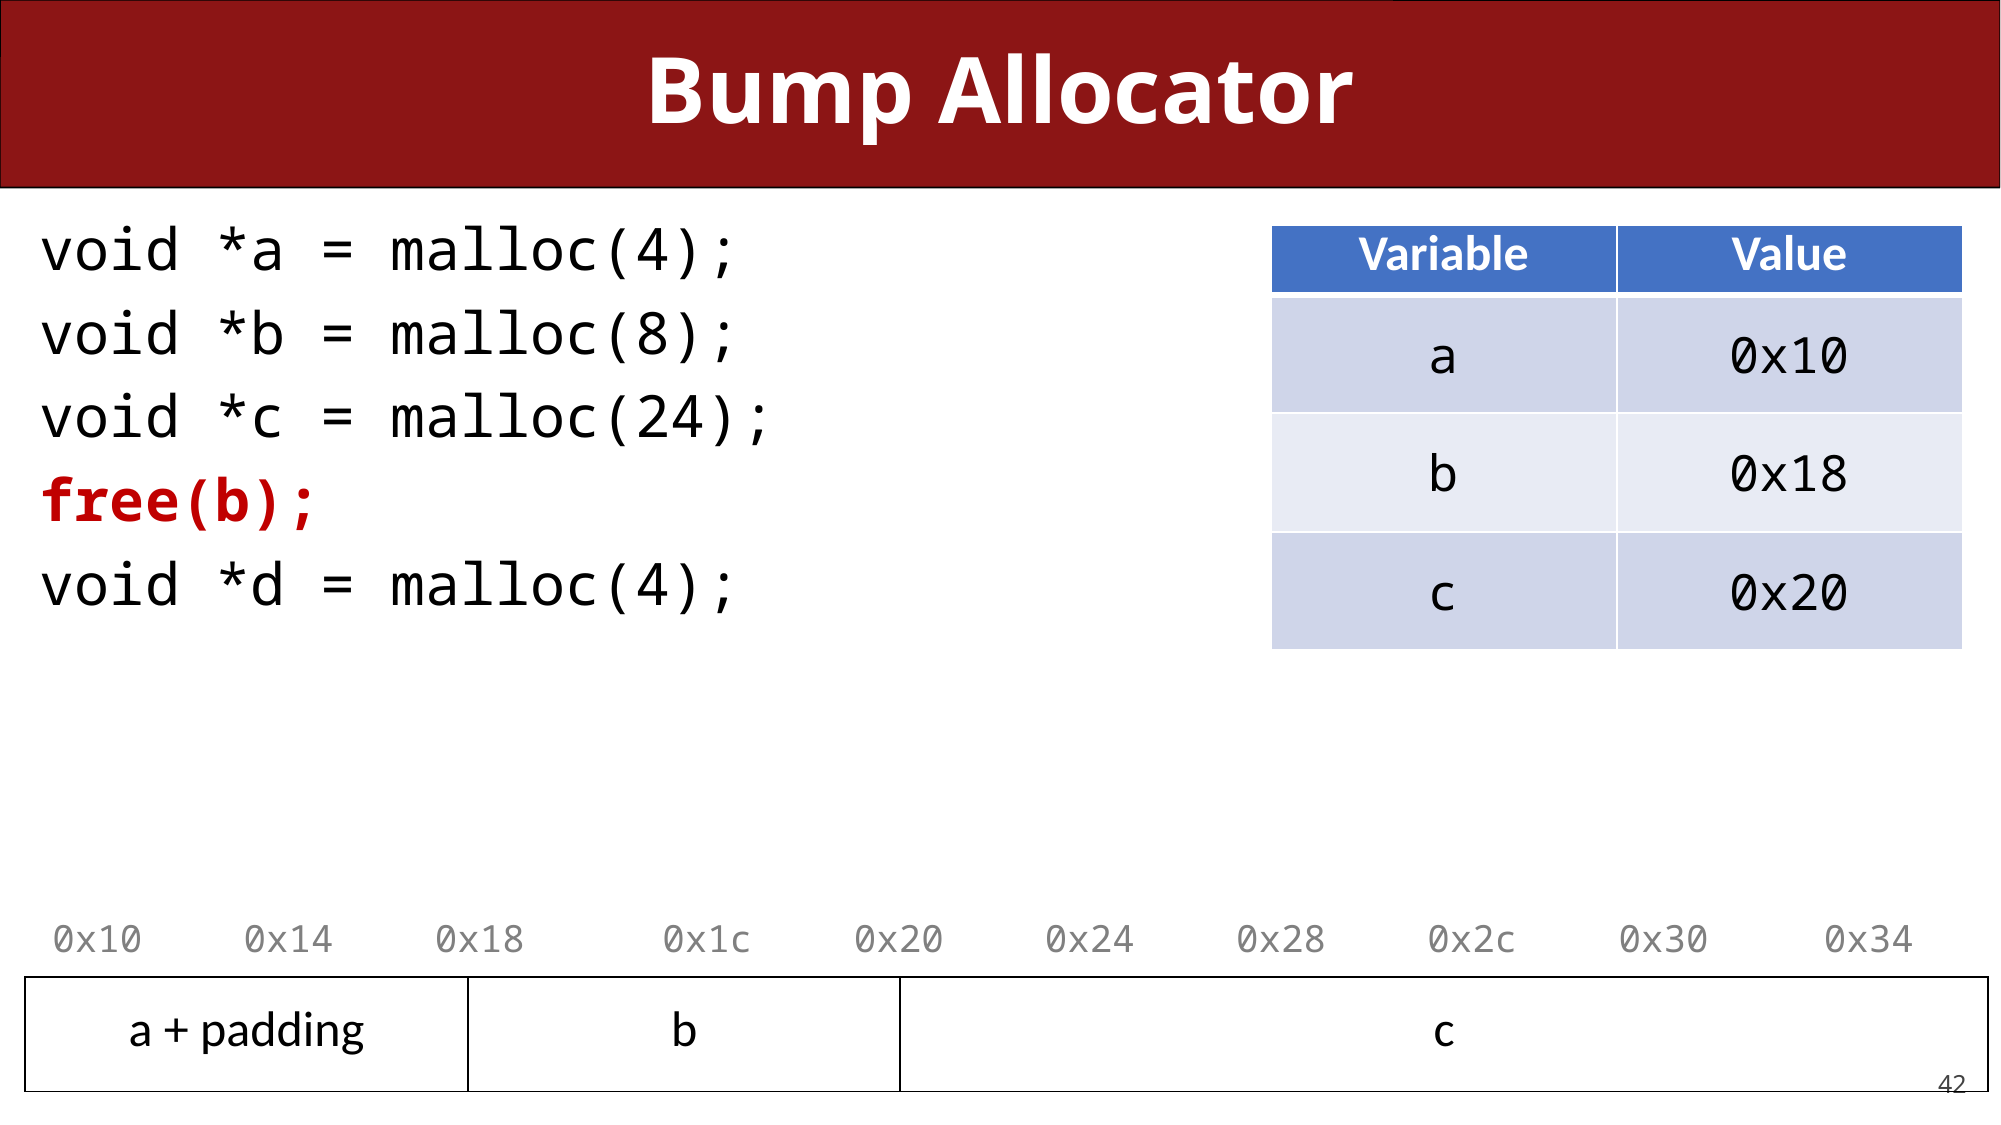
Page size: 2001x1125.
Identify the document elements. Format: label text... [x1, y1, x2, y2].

title Bump Allocator [75, 0, 1925, 188]
table_cell c [901, 978, 1987, 1091]
table_header Value [1618, 226, 1962, 292]
table_cell 0x18 [1618, 414, 1962, 531]
table_header 0x1c [635, 863, 826, 976]
table_header Variable [1272, 226, 1616, 292]
list void *a = malloc(4); void *b = malloc(8); void *c = malloc(24); free(b); void *d = malloc(4); [24, 212, 1963, 663]
table_cell b [469, 978, 899, 1091]
table_cell c [1272, 533, 1616, 649]
table_cell a + padding [26, 978, 467, 1091]
table_cell a [1272, 298, 1616, 412]
table_header 0x20 [826, 863, 1018, 976]
table_header 0x10 [25, 863, 216, 976]
table_header 0x18 [407, 863, 635, 976]
table_header 0x14 [216, 863, 407, 976]
table_header 0x30 [1591, 863, 1797, 976]
table_header 0x2c [1400, 863, 1591, 976]
table_cell 0x10 [1618, 298, 1962, 412]
table_cell 0x20 [1618, 533, 1962, 649]
table_header 0x24 [1018, 863, 1209, 976]
table_header 0x28 [1209, 863, 1400, 976]
table_cell b [1272, 414, 1616, 531]
table_header 0x34 [1797, 863, 1988, 976]
